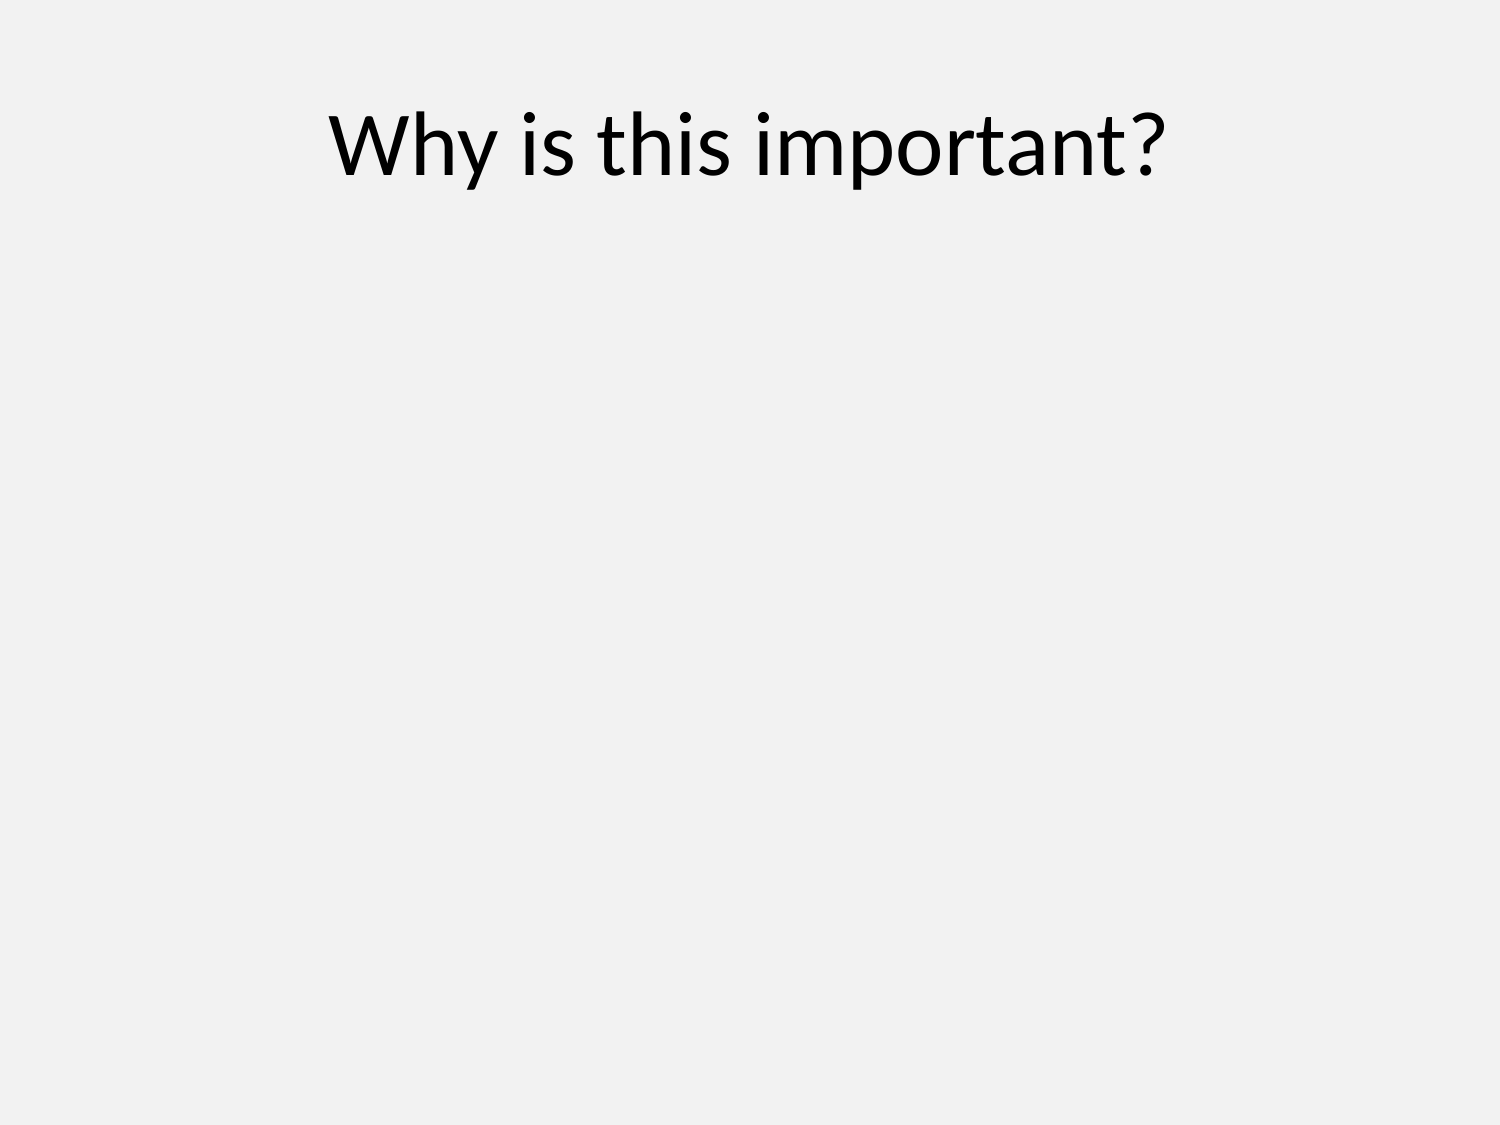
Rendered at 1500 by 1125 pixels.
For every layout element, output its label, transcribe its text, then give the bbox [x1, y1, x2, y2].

title Why is this important? [75, 45, 1425, 233]
